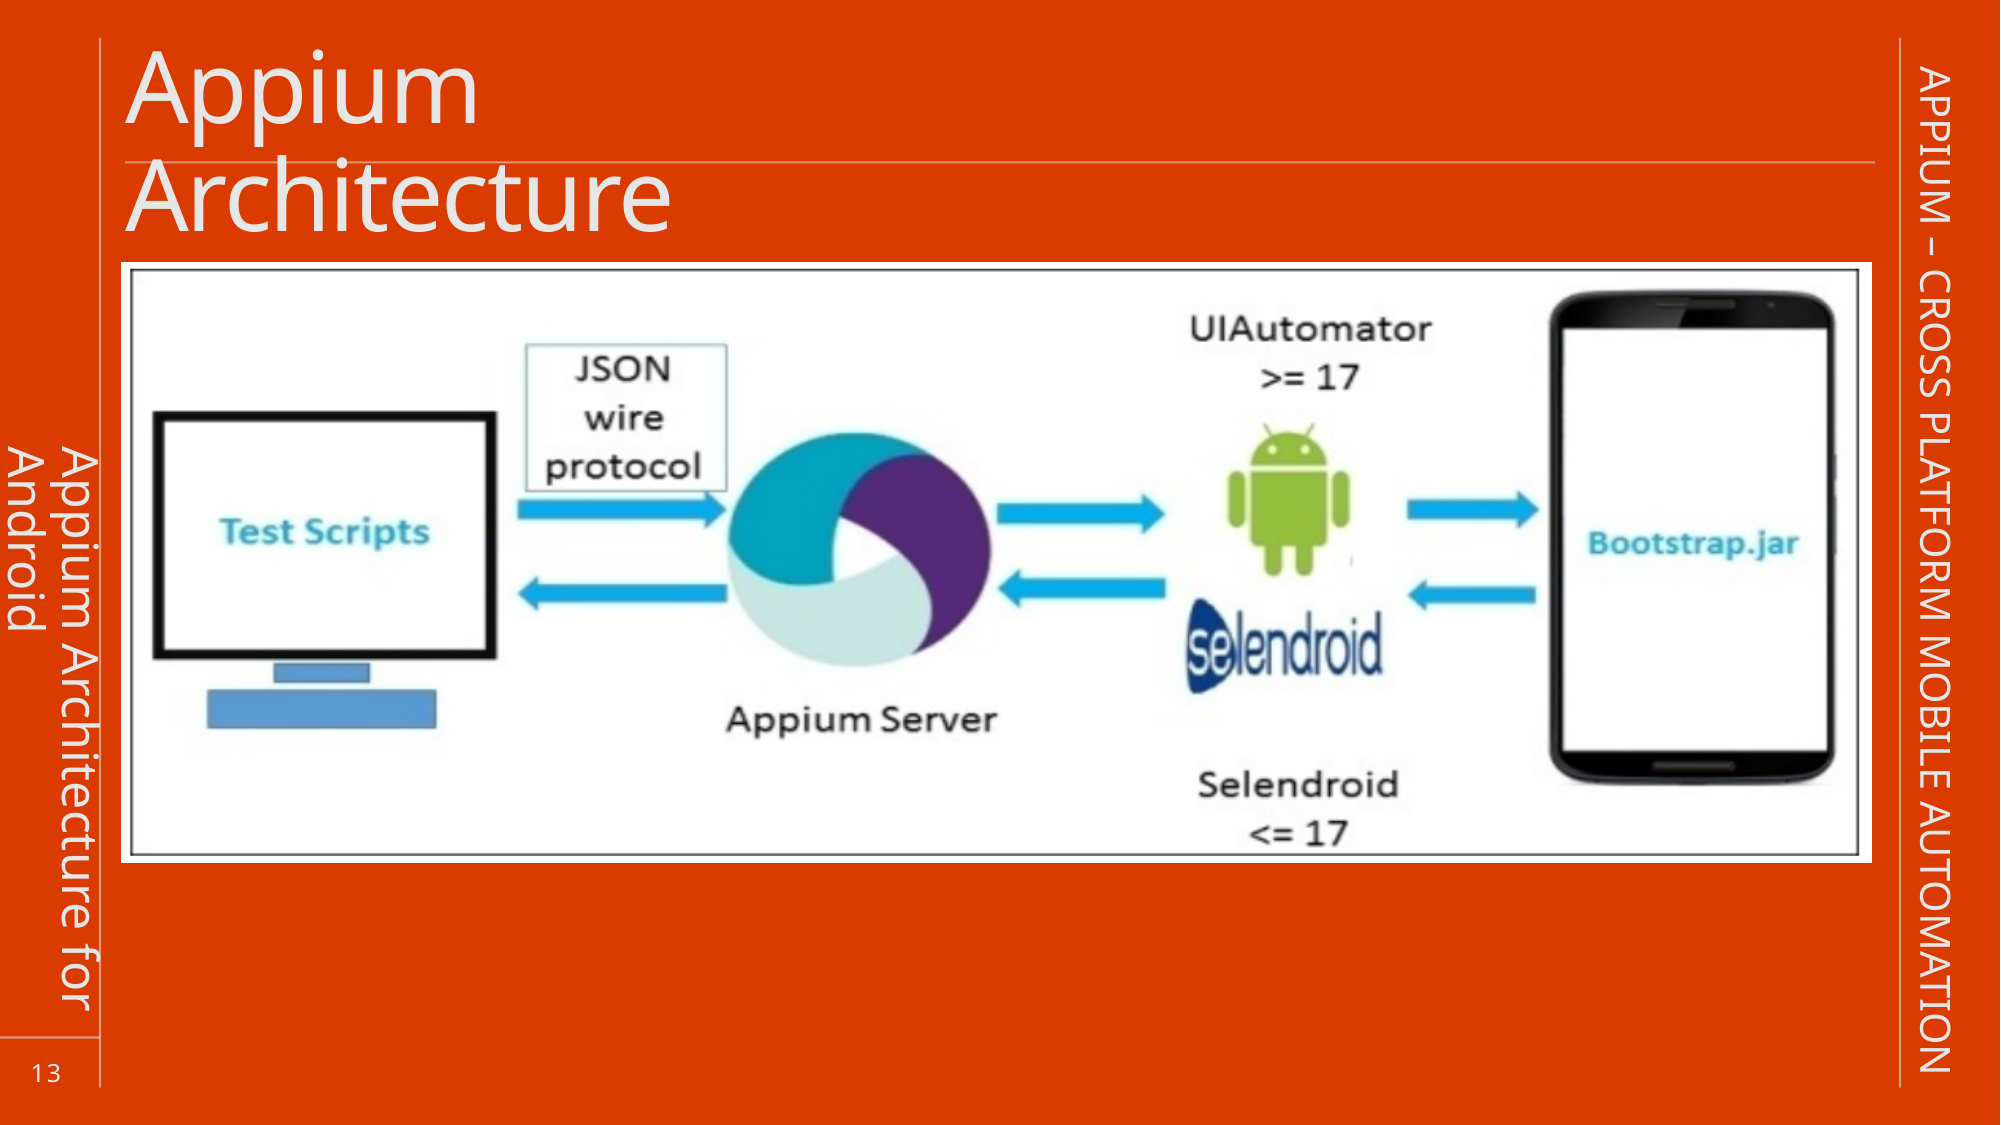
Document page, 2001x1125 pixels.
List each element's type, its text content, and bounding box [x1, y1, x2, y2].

picture [121, 262, 1872, 863]
slide_number 13 [28, 1057, 63, 1088]
list Appium Architecture [125, 37, 955, 147]
title Appium Architecture for Android [24, 300, 80, 1013]
